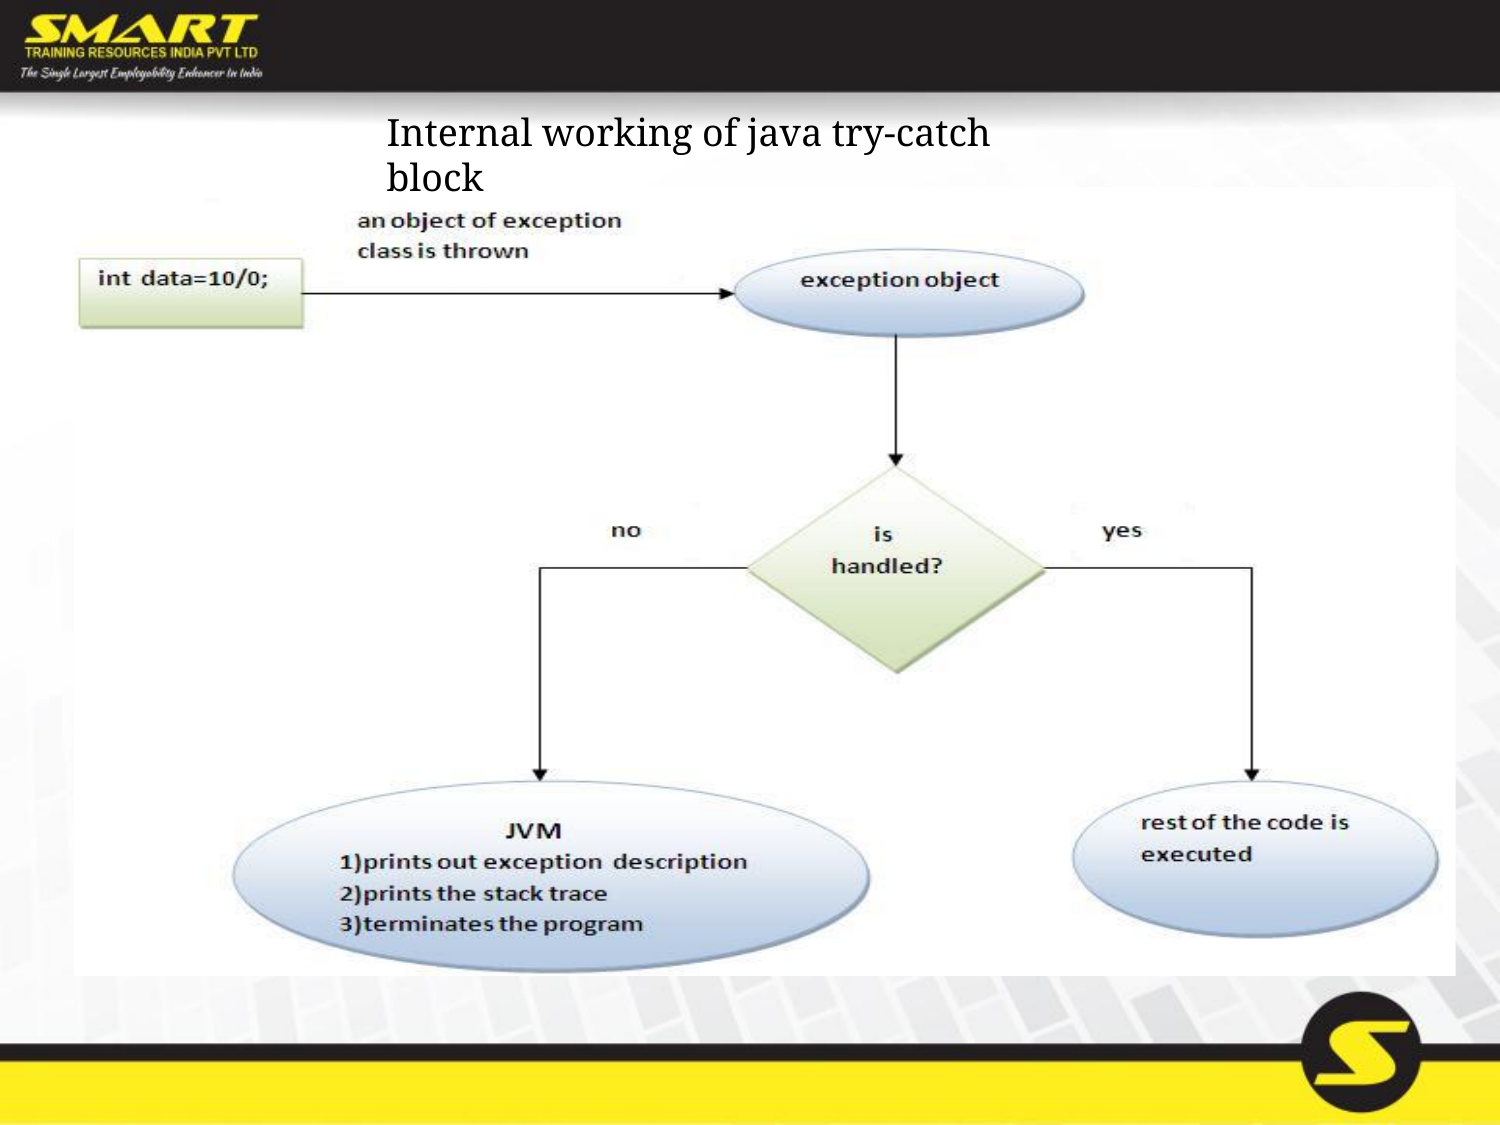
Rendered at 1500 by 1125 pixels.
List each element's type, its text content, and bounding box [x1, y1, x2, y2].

picture [0, 0, 1500, 1125]
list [73, 184, 1456, 977]
text_box Internal working of java try-catch block [371, 101, 1099, 181]
